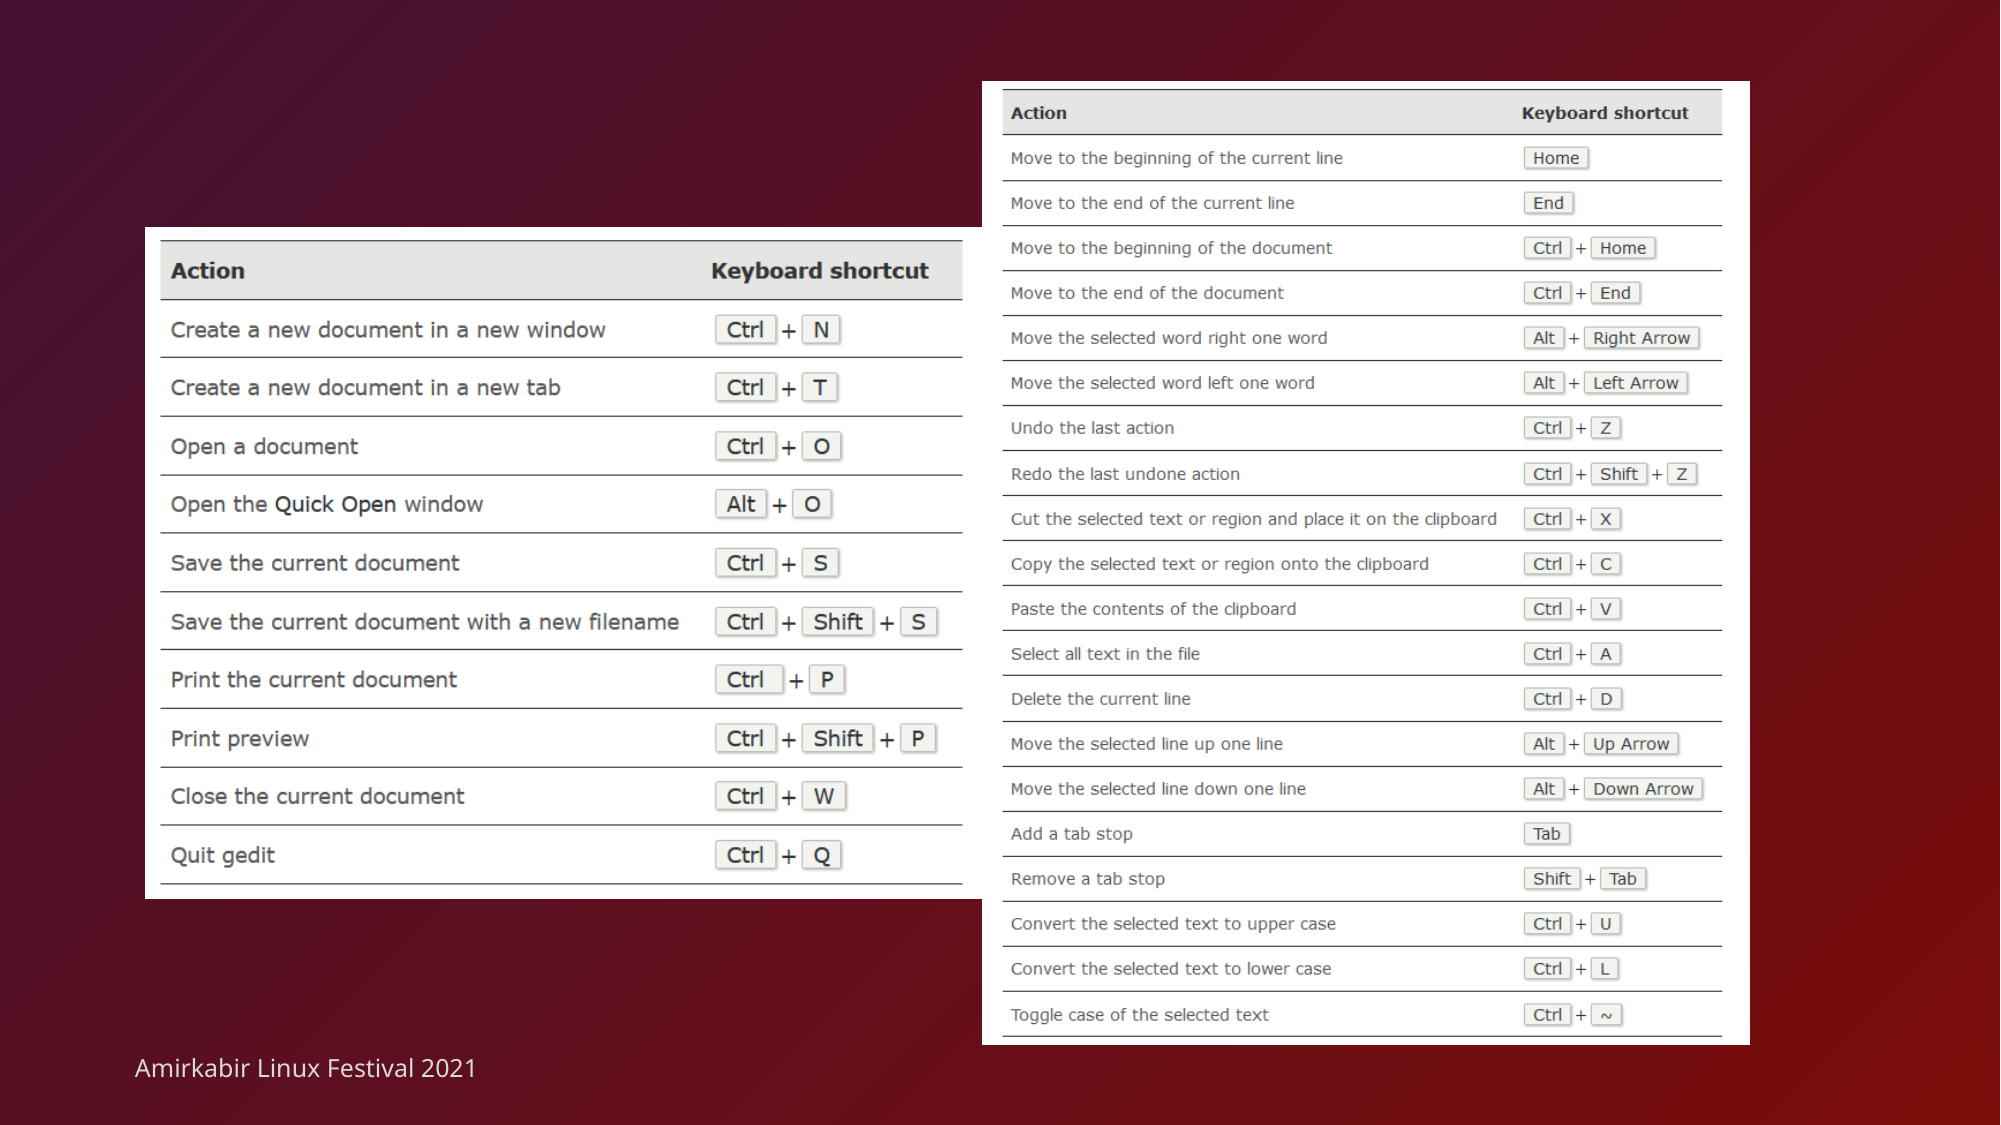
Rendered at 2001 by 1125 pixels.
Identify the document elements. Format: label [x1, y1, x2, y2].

picture [145, 81, 1751, 1045]
